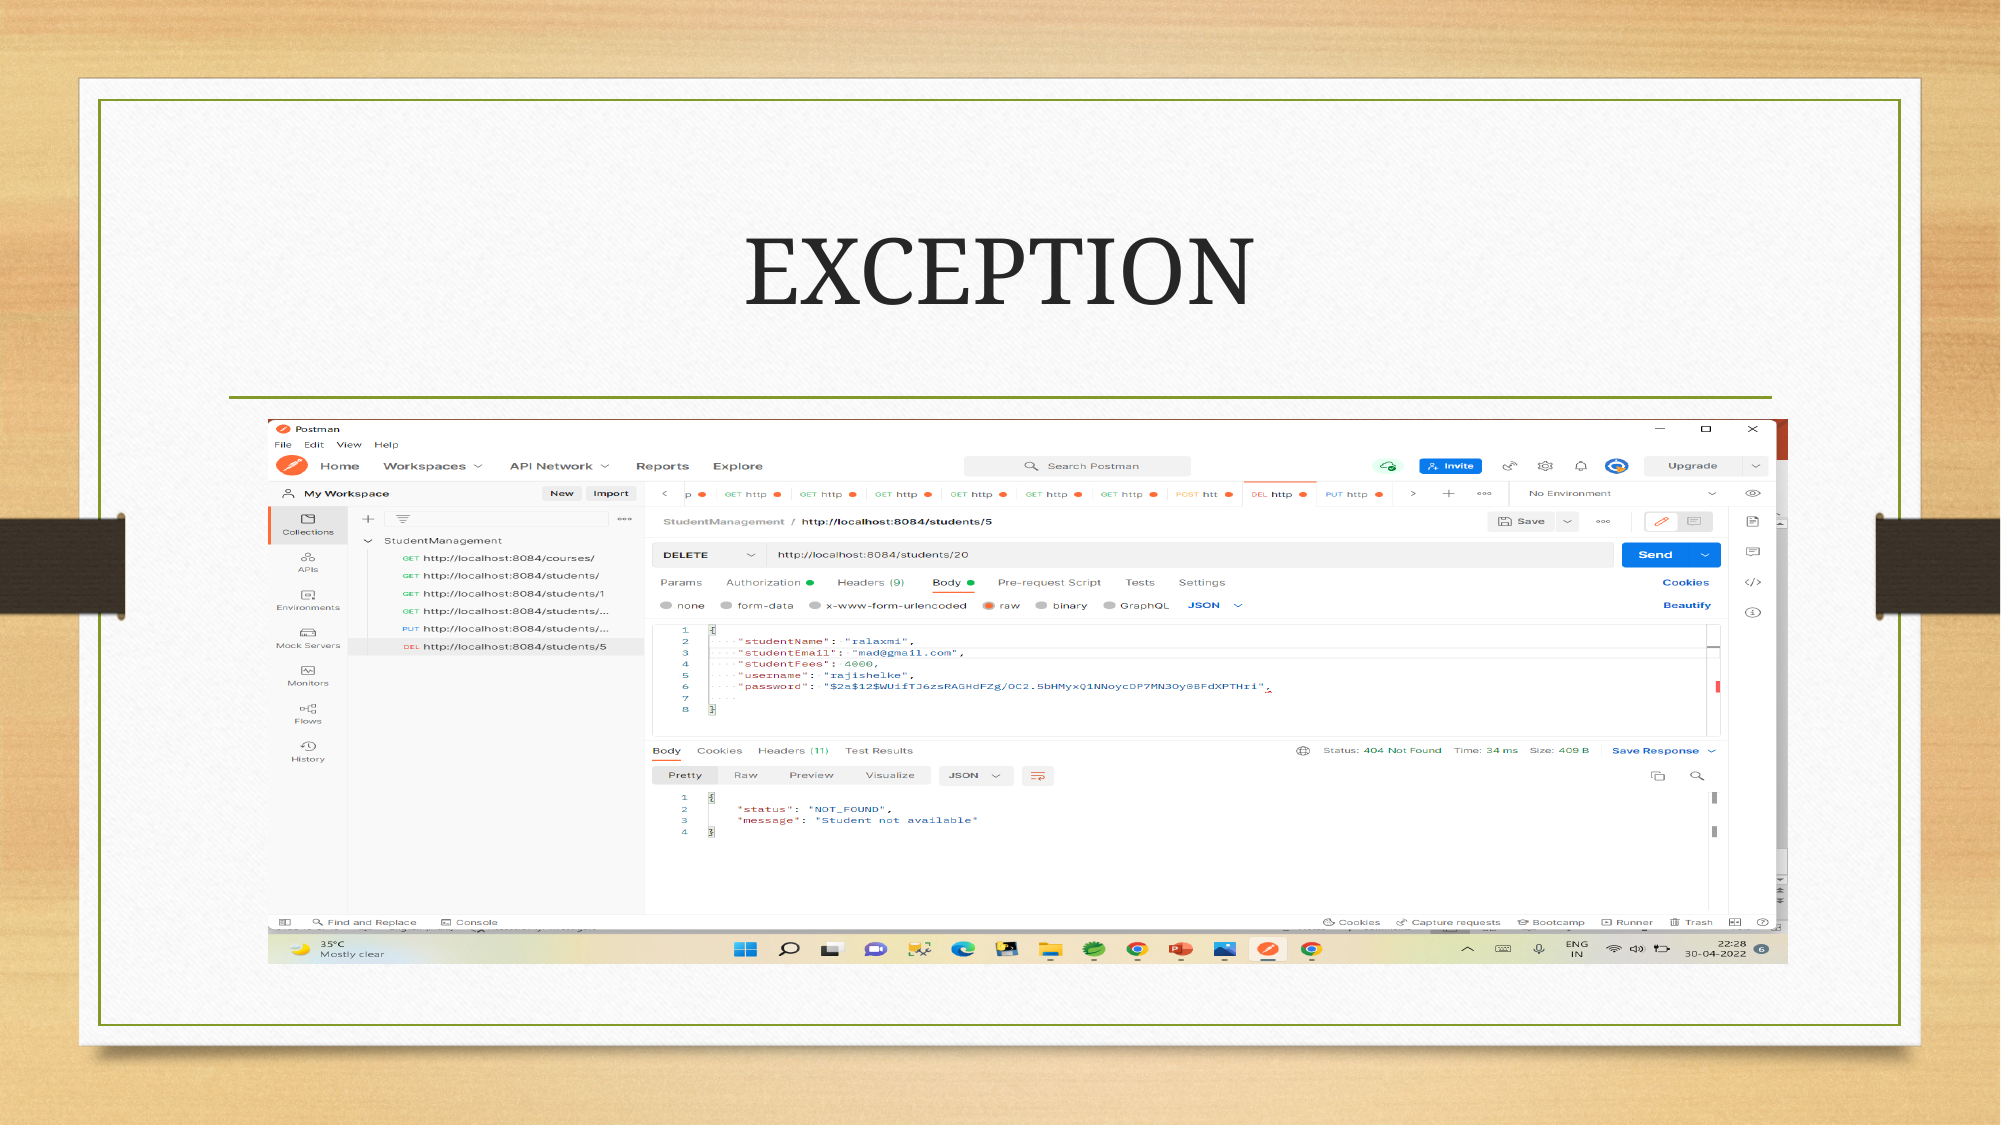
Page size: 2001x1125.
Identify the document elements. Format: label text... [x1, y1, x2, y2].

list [268, 419, 1788, 964]
picture [0, 0, 2001, 1125]
title EXCEPTION [212, 161, 1788, 375]
